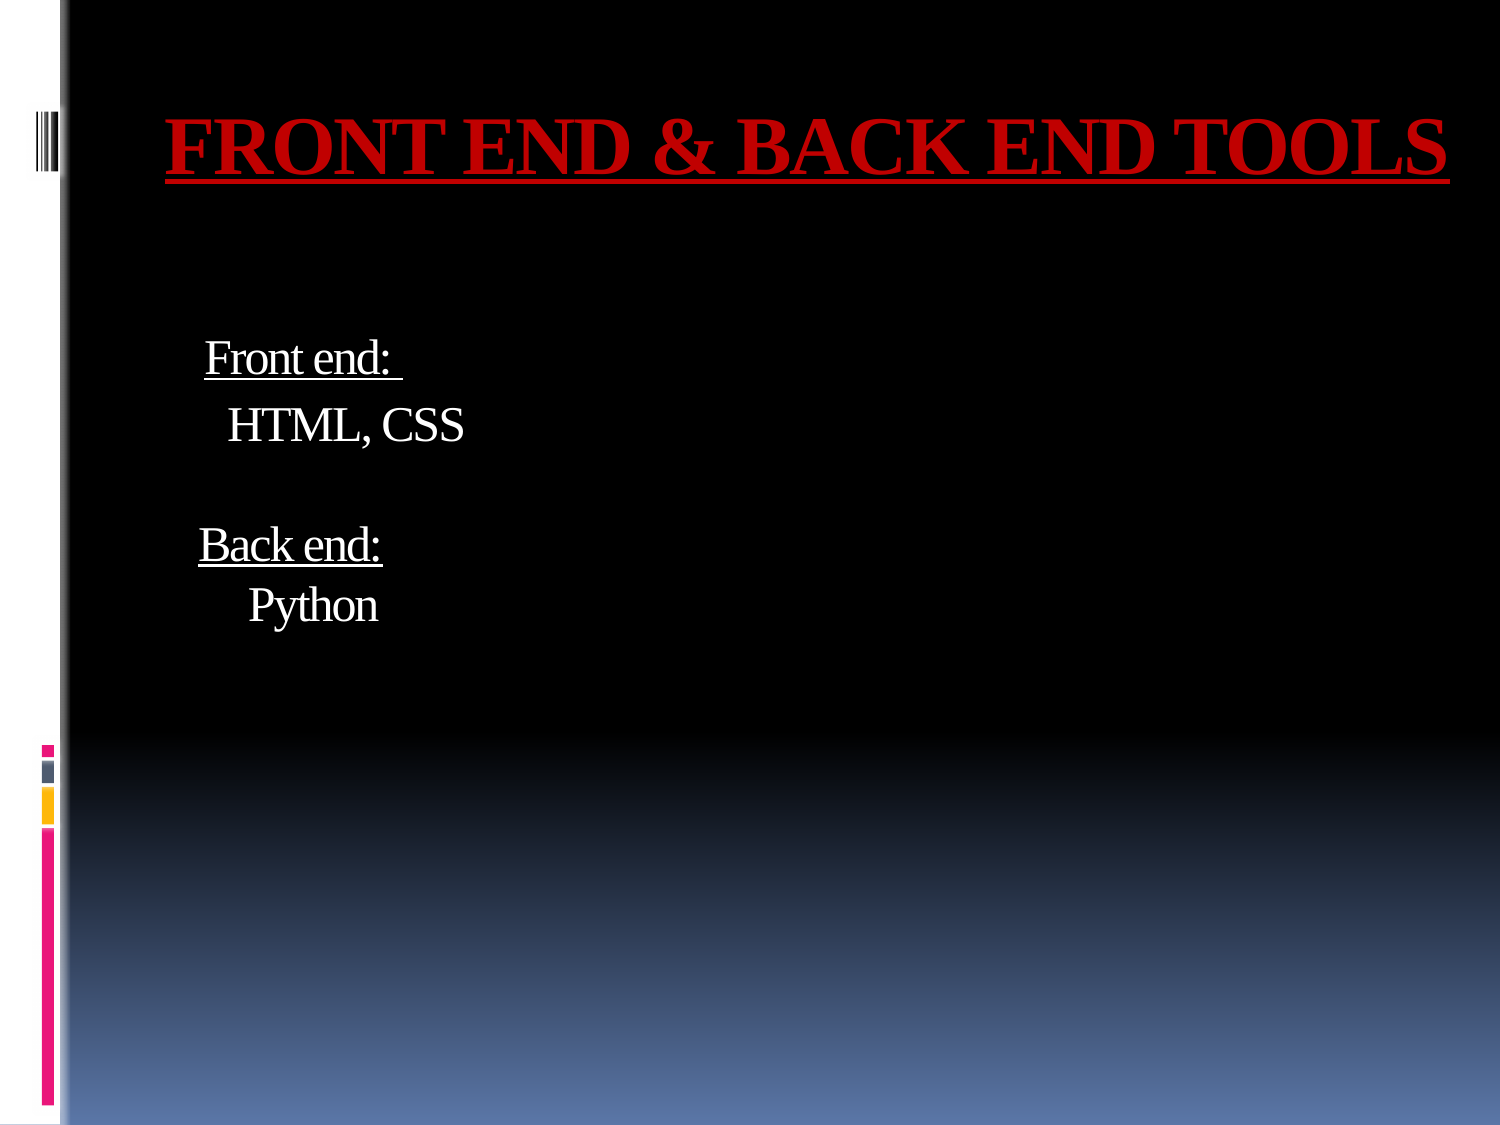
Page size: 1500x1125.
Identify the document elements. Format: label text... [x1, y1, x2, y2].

title FRONT END & BACK END TOOLS Front end: HTML, CSS Back end: Python [150, 83, 1500, 1125]
